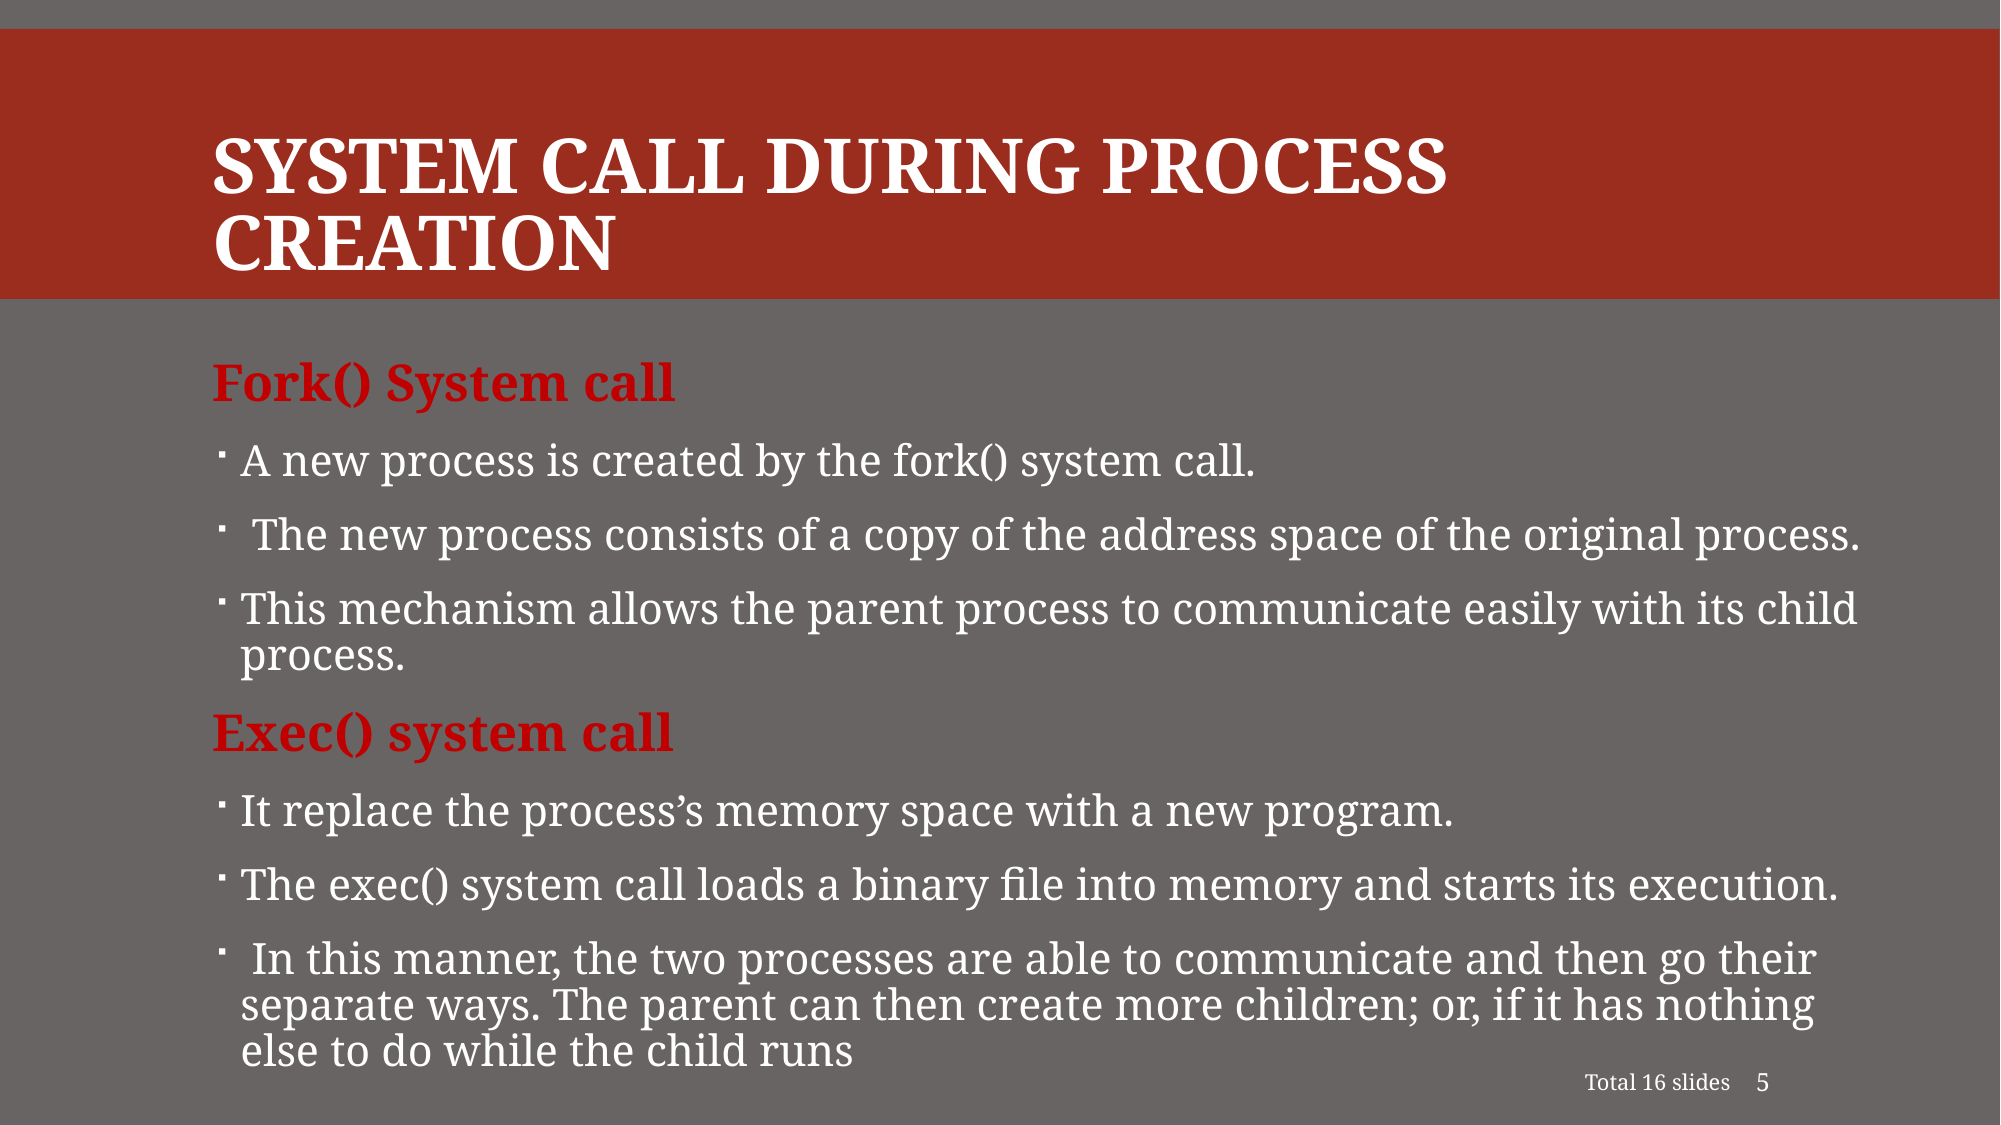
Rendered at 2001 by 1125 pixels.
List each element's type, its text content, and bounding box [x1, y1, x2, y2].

title System call during Process Creation [197, 46, 1803, 295]
slide_number 5 [1748, 1053, 1904, 1114]
list Fork() System call A new process is created by the fork() system call. The new process consists of a copy of the address space of the original process. This mechanism allows the parent process to communicate easily with its child process. Exec() system call It replace the process’s memory space with a new program. The exec() system call loads a binary ﬁle into memory and starts its execution. In this manner, the two processes are able to communicate and then go their separate ways. The parent can then create more children; or, if it has nothing else to do while the child runs [197, 350, 1888, 1099]
footer Total 16 slides [918, 1053, 1746, 1114]
